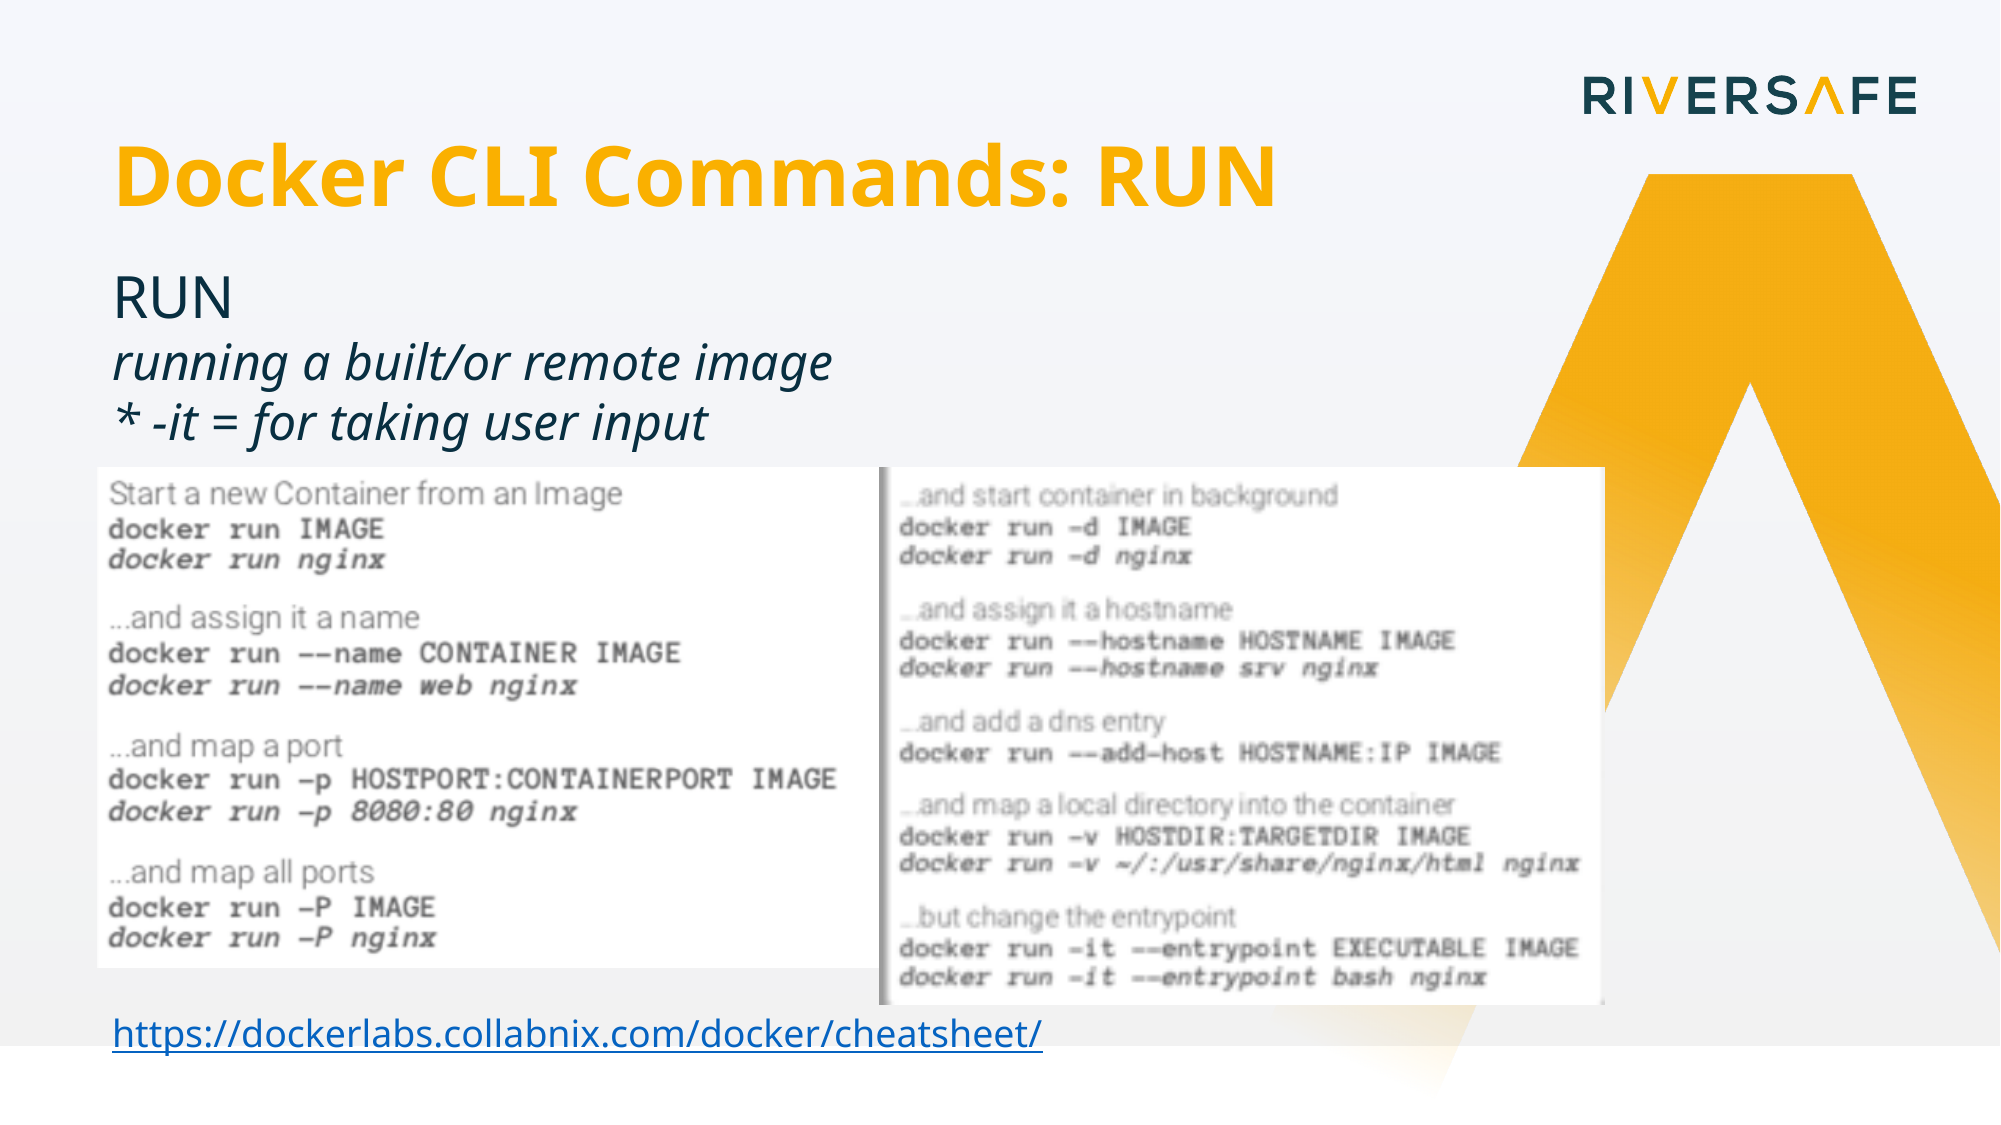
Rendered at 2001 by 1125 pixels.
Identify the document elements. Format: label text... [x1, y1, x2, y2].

text_box Docker CLI Commands: RUN [97, 126, 1497, 207]
picture [96, 174, 2001, 1125]
picture [1584, 75, 1916, 115]
text_box RUN running a built/or remote image * -it = for taking user input https://dockerlabs.collabnix.com/docker/cheatsheet/ [97, 252, 1796, 382]
